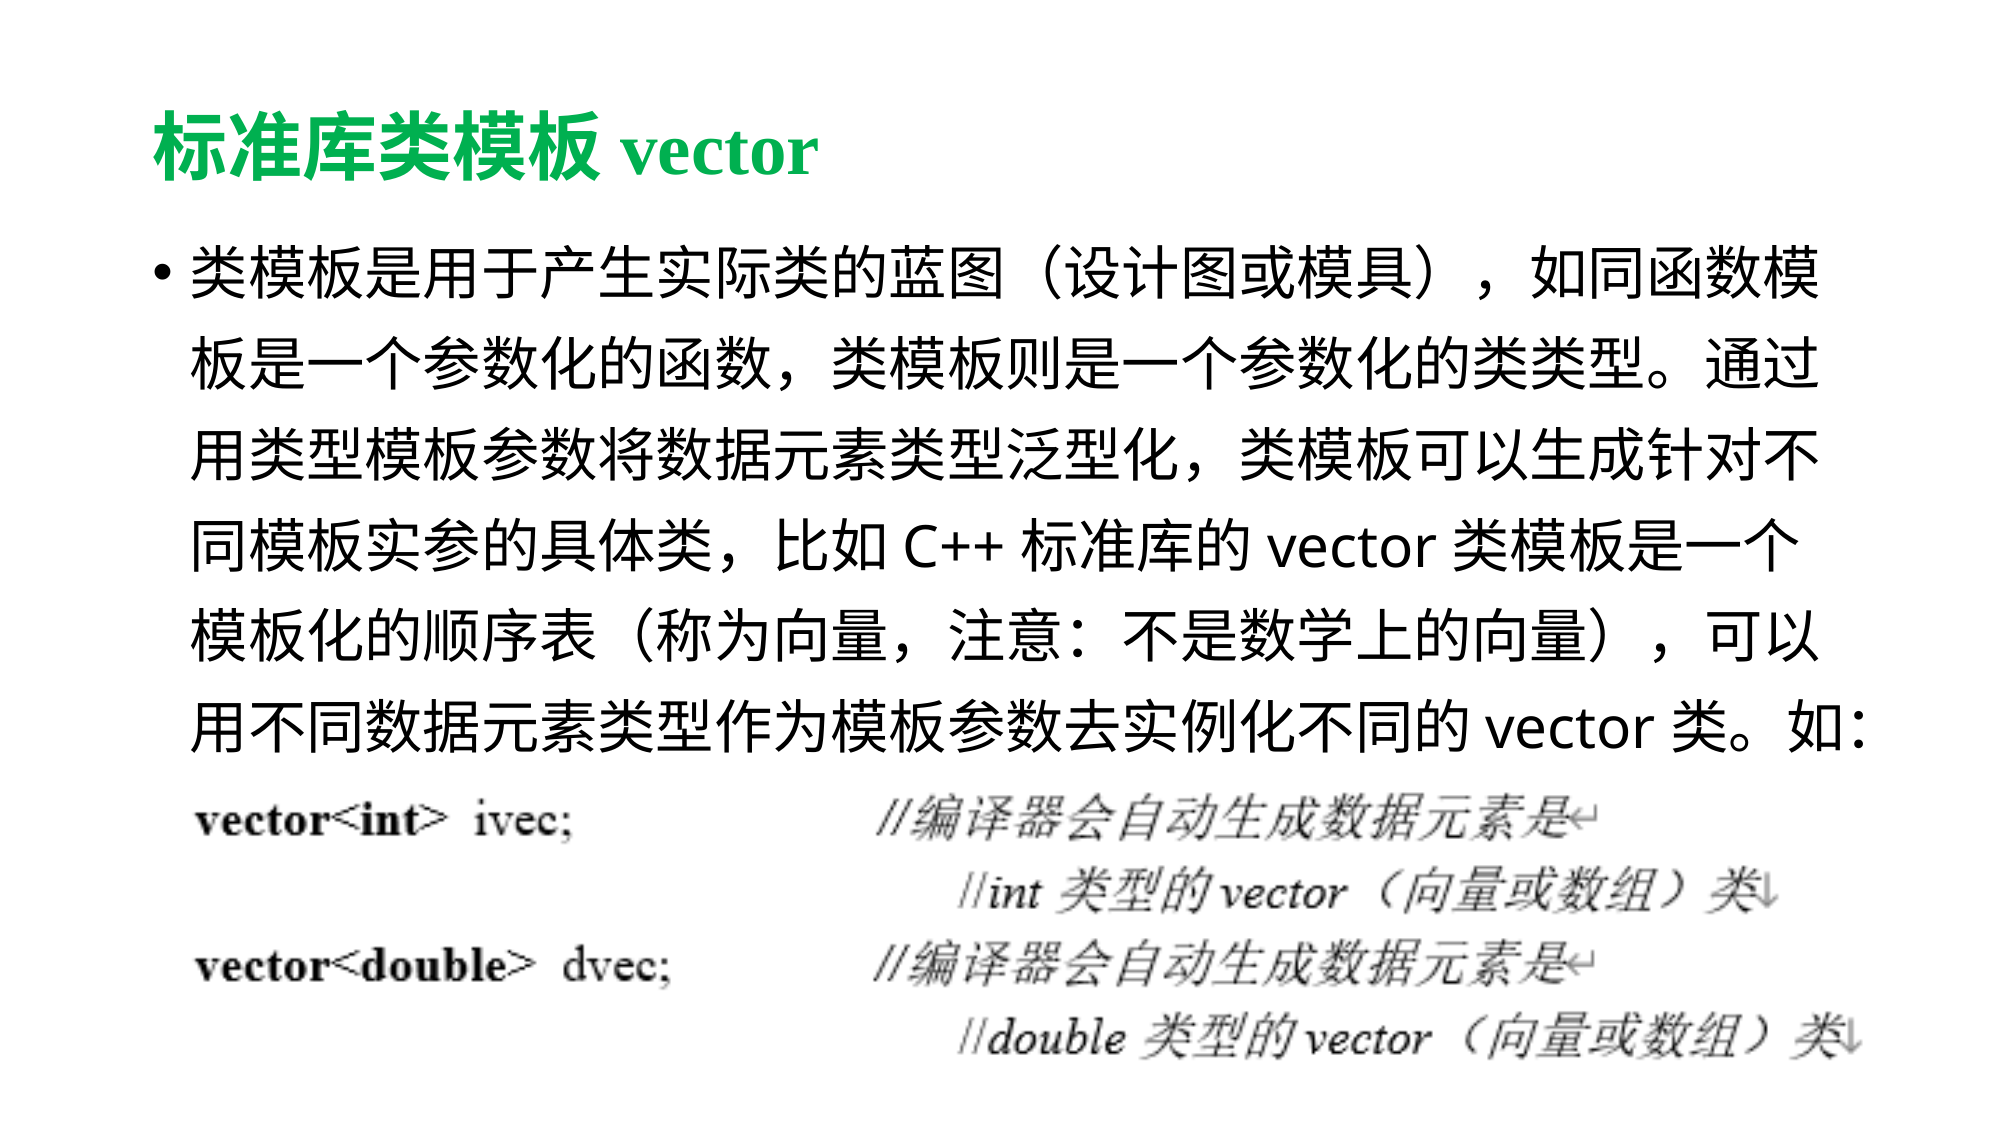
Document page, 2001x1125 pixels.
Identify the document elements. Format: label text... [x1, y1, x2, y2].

picture [174, 780, 1888, 1066]
title 标准库类模板vector [137, 59, 1863, 207]
list 类模板是用于产生实际类的蓝图（设计图或模具），如同函数模板是一个参数化的函数，类模板则是一个参数化的类类型。通过用类型模板参数将数据元素类型泛型化，类模板可以生成针对不同模板实参的具体类，比如C++标准库的vector类模板是一个模板化的顺序表（称为向量，注意：不是数学上的向量），可以用不同数据元素类型作为模板参数去实例化不同的vector类。如： [137, 207, 1863, 936]
